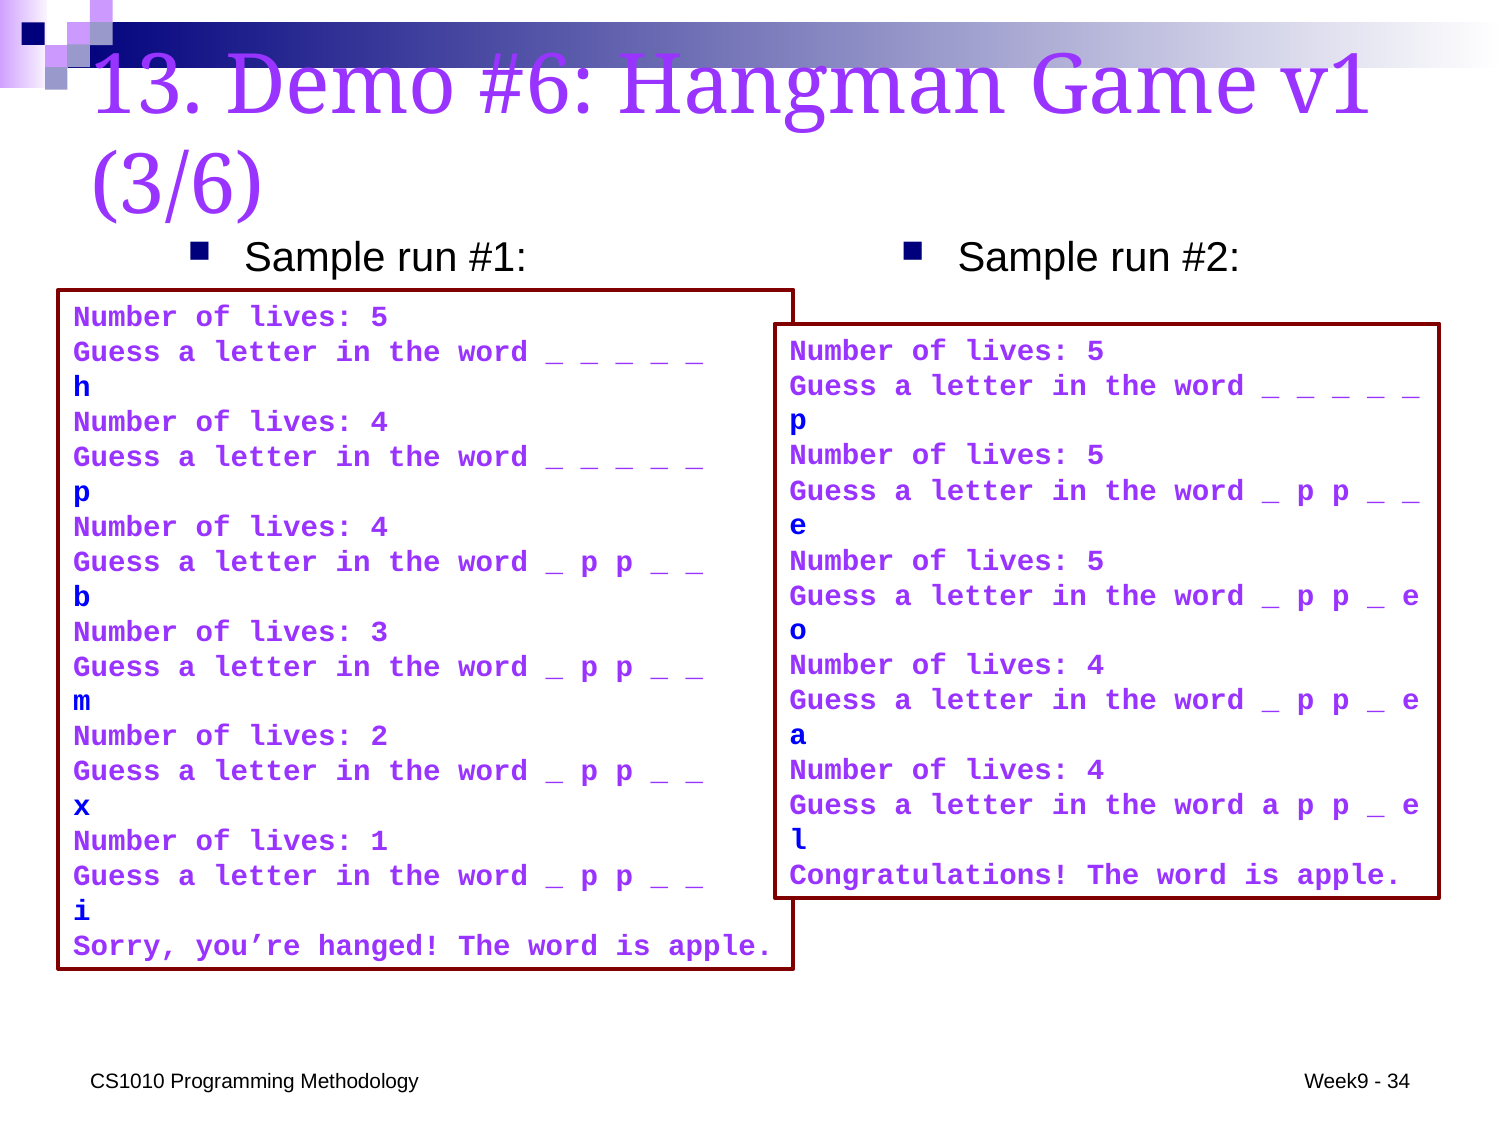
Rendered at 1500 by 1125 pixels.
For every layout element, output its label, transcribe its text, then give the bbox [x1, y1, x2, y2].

text_box [125, 263, 172, 432]
footer CS1010 Programming Methodology [74, 432, 439, 1101]
text_box Number of lives: 5 Guess a letter in the word _ _ _ _ _ h Number of lives: 4 Guess a letter in the word _ _ _ _ _ p Number of lives: 4 Guess a letter in the word _ p p _ _ b Number of lives: 3 Guess a letter in the word _ p p _ _ m Number of lives: 2 Guess a letter in the word _ p p _ _ x Number of lives: 1 Guess a letter in the word _ p p _ _ i Sorry, you’re hanged! The word is apple. [56, 288, 125, 971]
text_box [774, 222, 1440, 905]
slide_number Week9 - 34 [1275, 913, 1426, 1101]
list Sample run #1: [172, 221, 546, 876]
title 13. Demo #6: Hangman Game v1 (3/6) [74, 63, 1426, 197]
text_box [439, 263, 1275, 1044]
